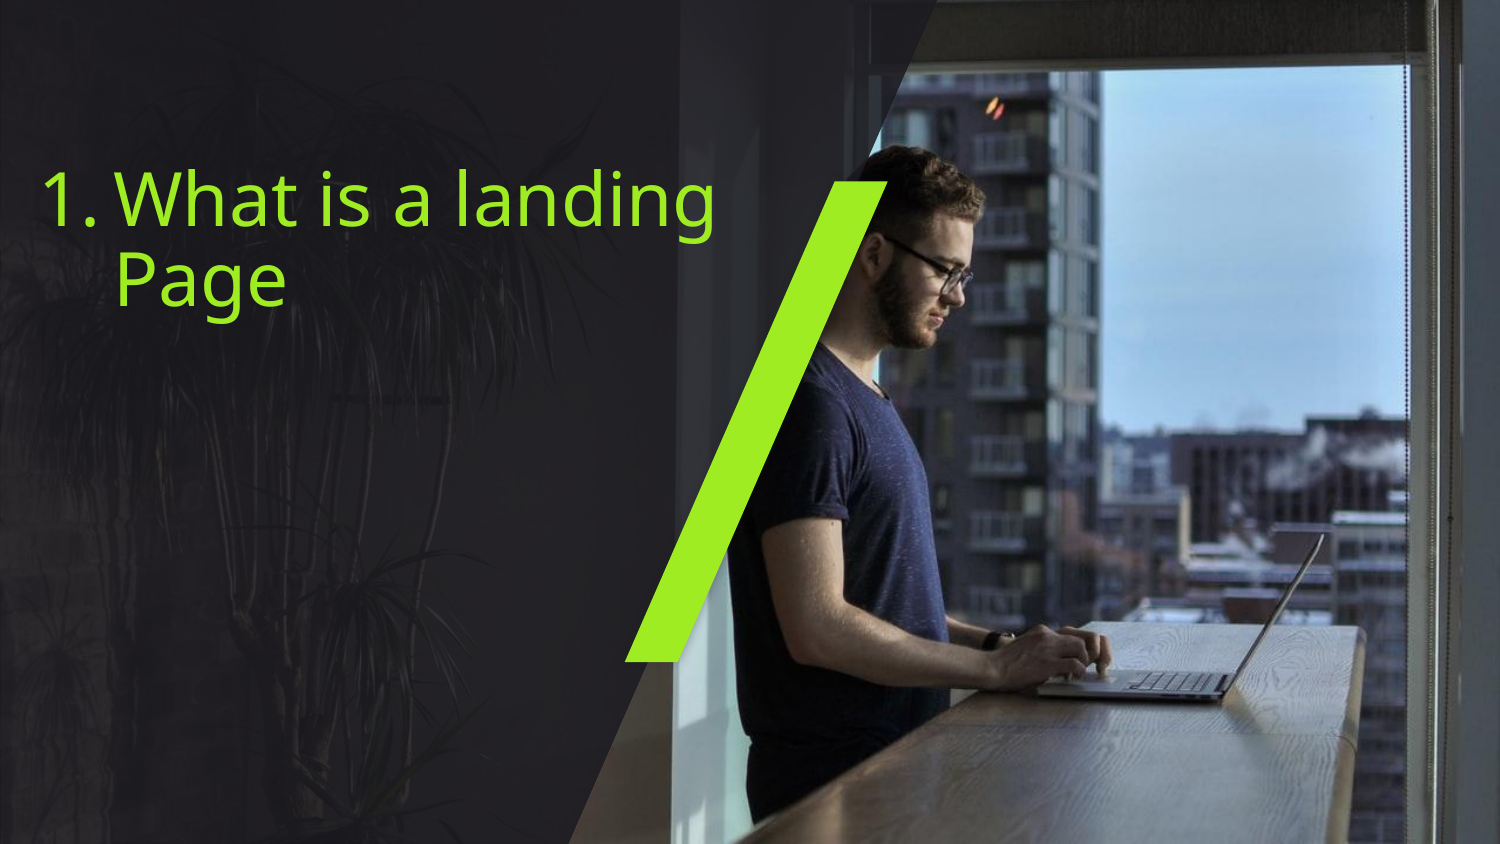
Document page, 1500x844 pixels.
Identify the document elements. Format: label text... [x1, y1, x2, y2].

title What is a landing Page [38, 157, 757, 324]
picture [569, 0, 1500, 844]
